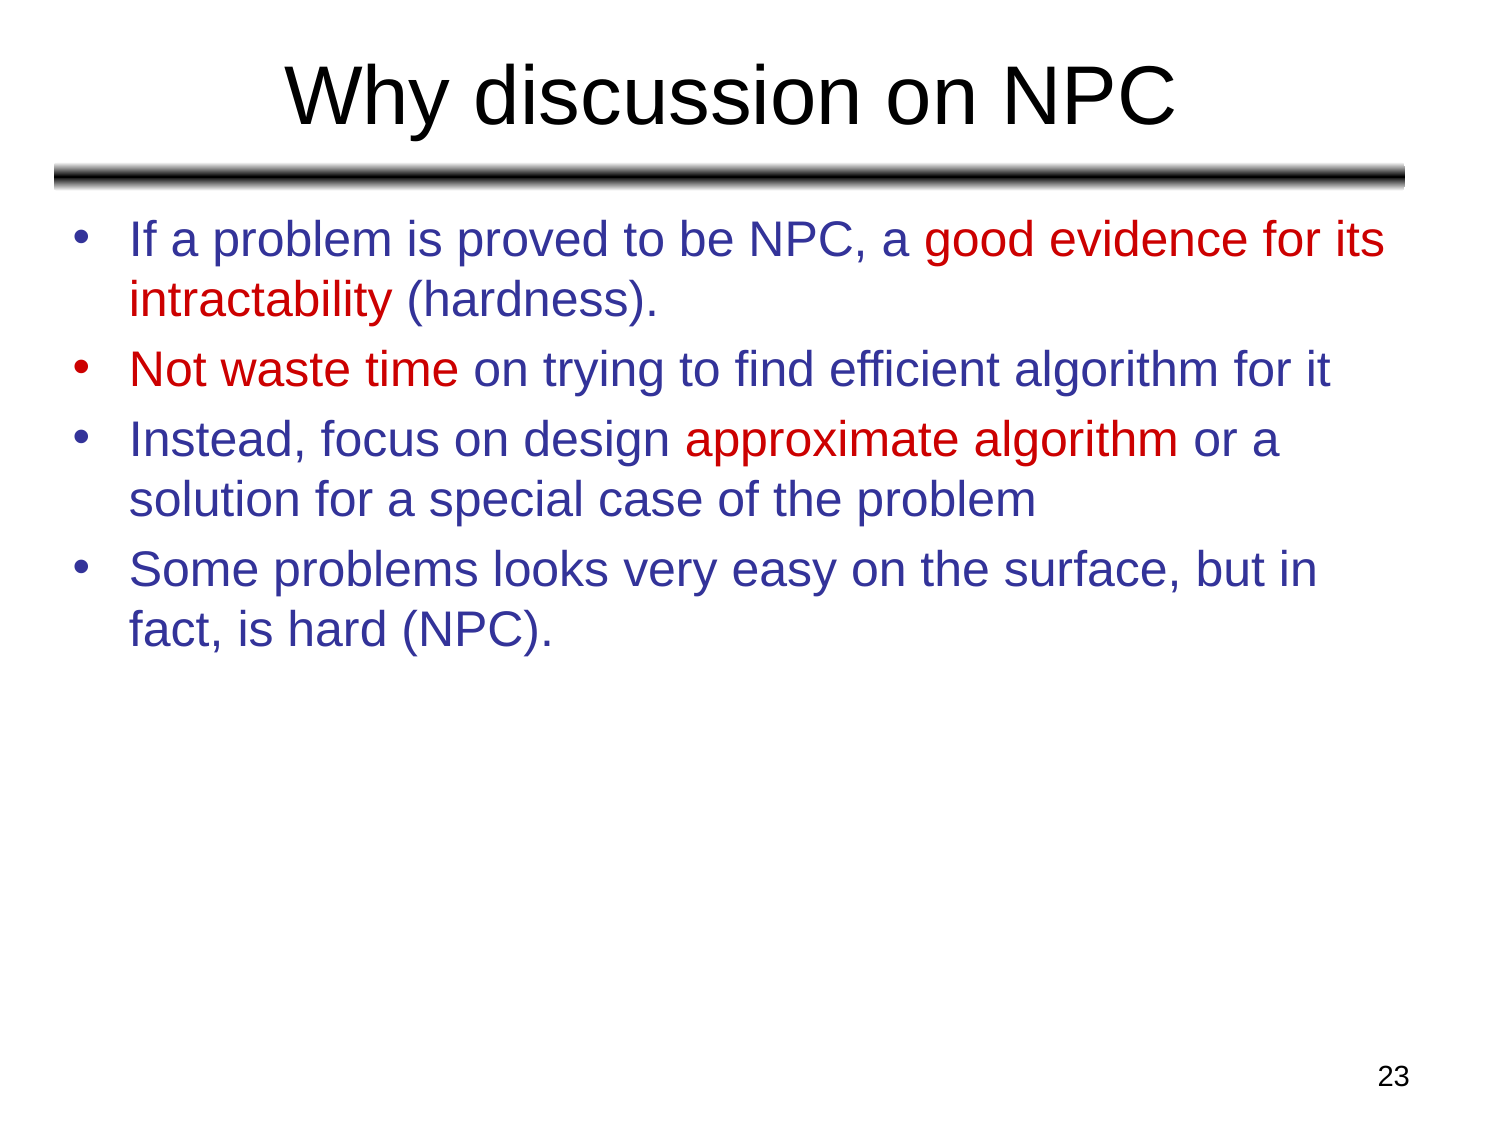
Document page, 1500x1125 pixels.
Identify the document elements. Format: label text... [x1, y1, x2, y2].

text_box ‹#› [1074, 1049, 1425, 1103]
title Why discussion on NPC [55, 16, 1406, 166]
list If a problem is proved to be NPC, a good evidence for its intractability (hardness). Not waste time on trying to find efficient algorithm for it Instead, focus on design approximate algorithm or a solution for a special case of the problem Some problems looks very easy on the surface, but in fact, is hard (NPC). [57, 199, 1408, 1032]
